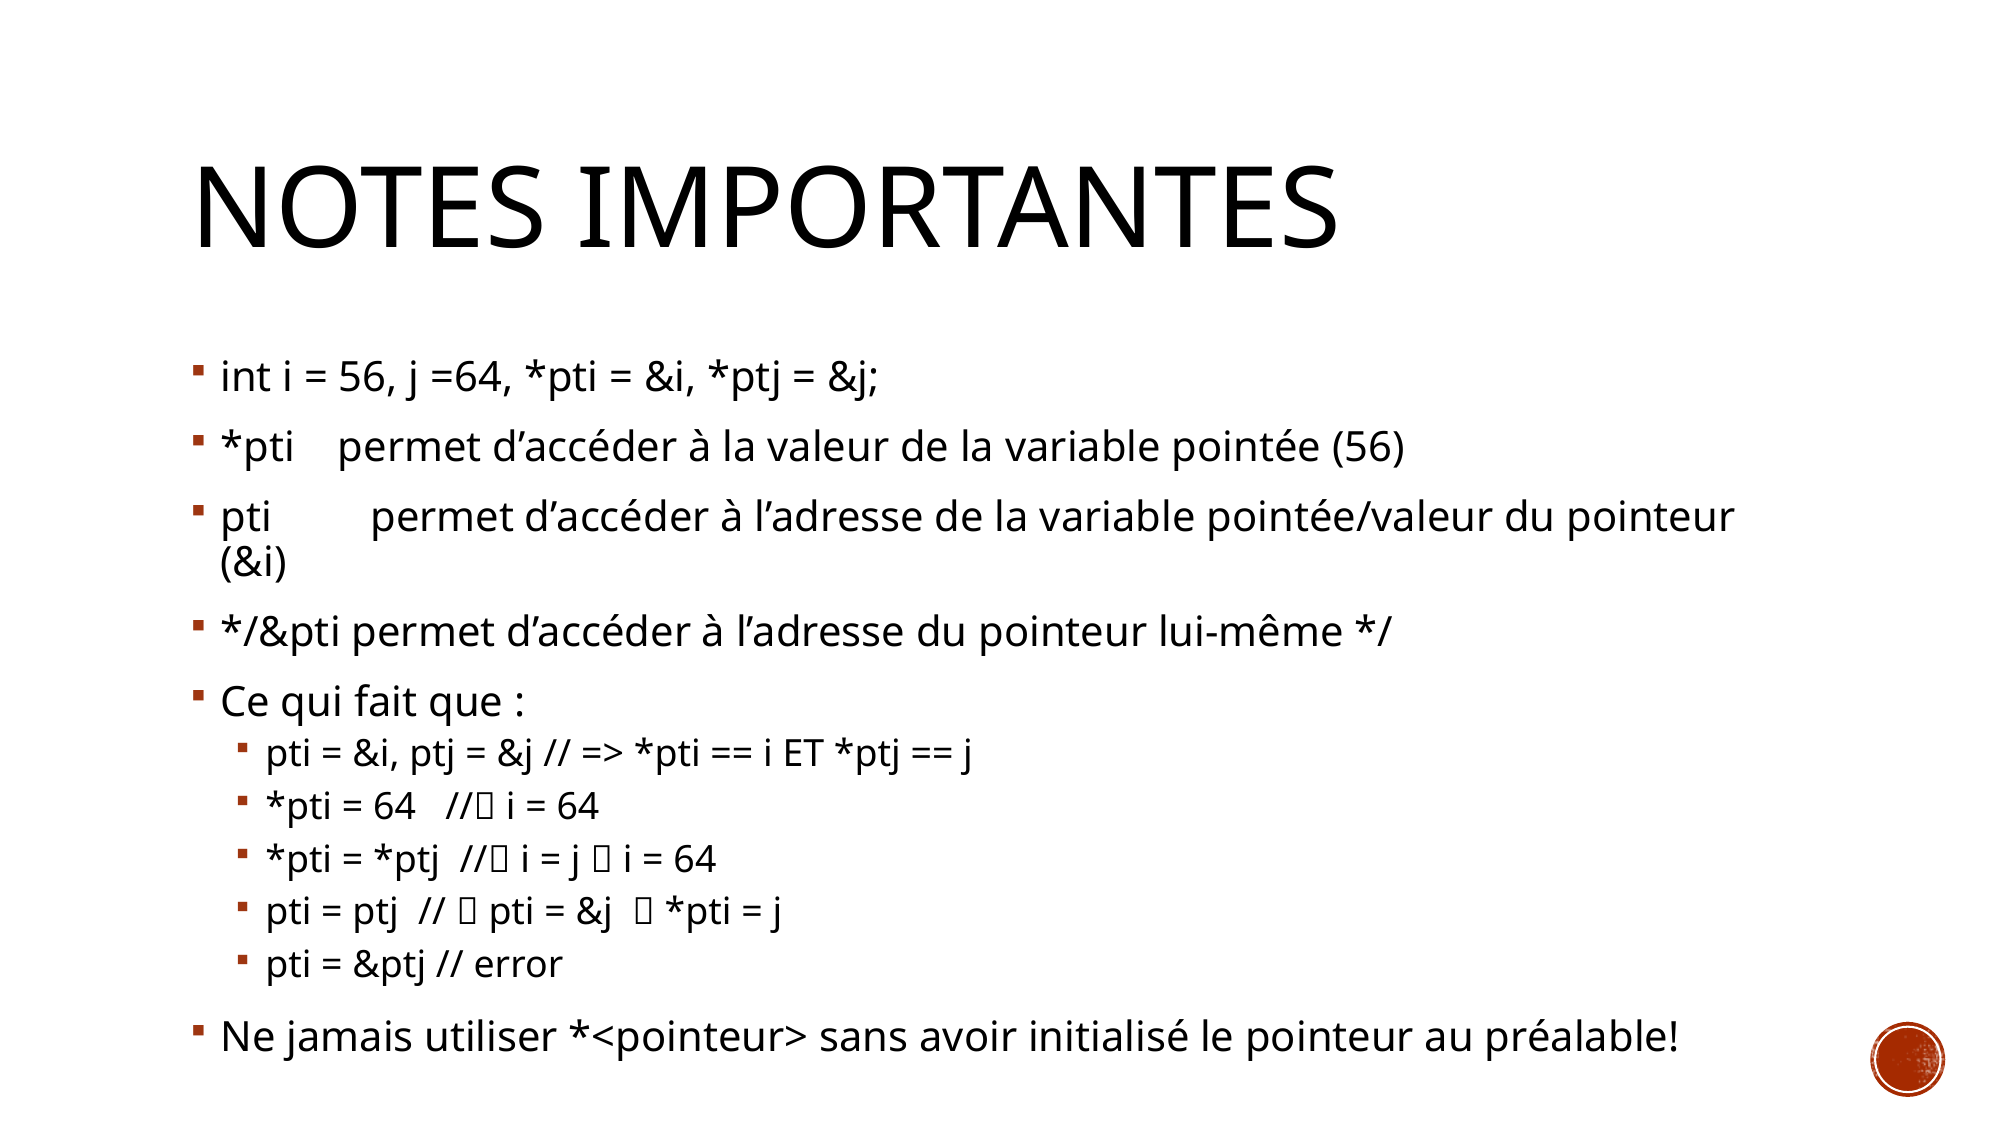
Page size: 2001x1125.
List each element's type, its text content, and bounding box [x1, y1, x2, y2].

title Notes importantes [175, 79, 1826, 344]
list int i = 56, j =64, *pti = &i, *ptj = &j; *pti permet d’accéder à la valeur de la variable pointée (56) pti permet d’accéder à l’adresse de la variable pointée/valeur du pointeur (&i) */&pti permet d’accéder à l’adresse du pointeur lui-même */ Ce qui fait que : pti = &i, ptj = &j // => *pti == i ET *ptj == j *pti = 64 // i = 64 *pti = *ptj // i = j  i = 64 pti = ptj //  pti = &j  *pti = j pti = &ptj // error Ne jamais utiliser *<pointeur> sans avoir initialisé le pointeur au préalable! [175, 348, 1826, 1125]
